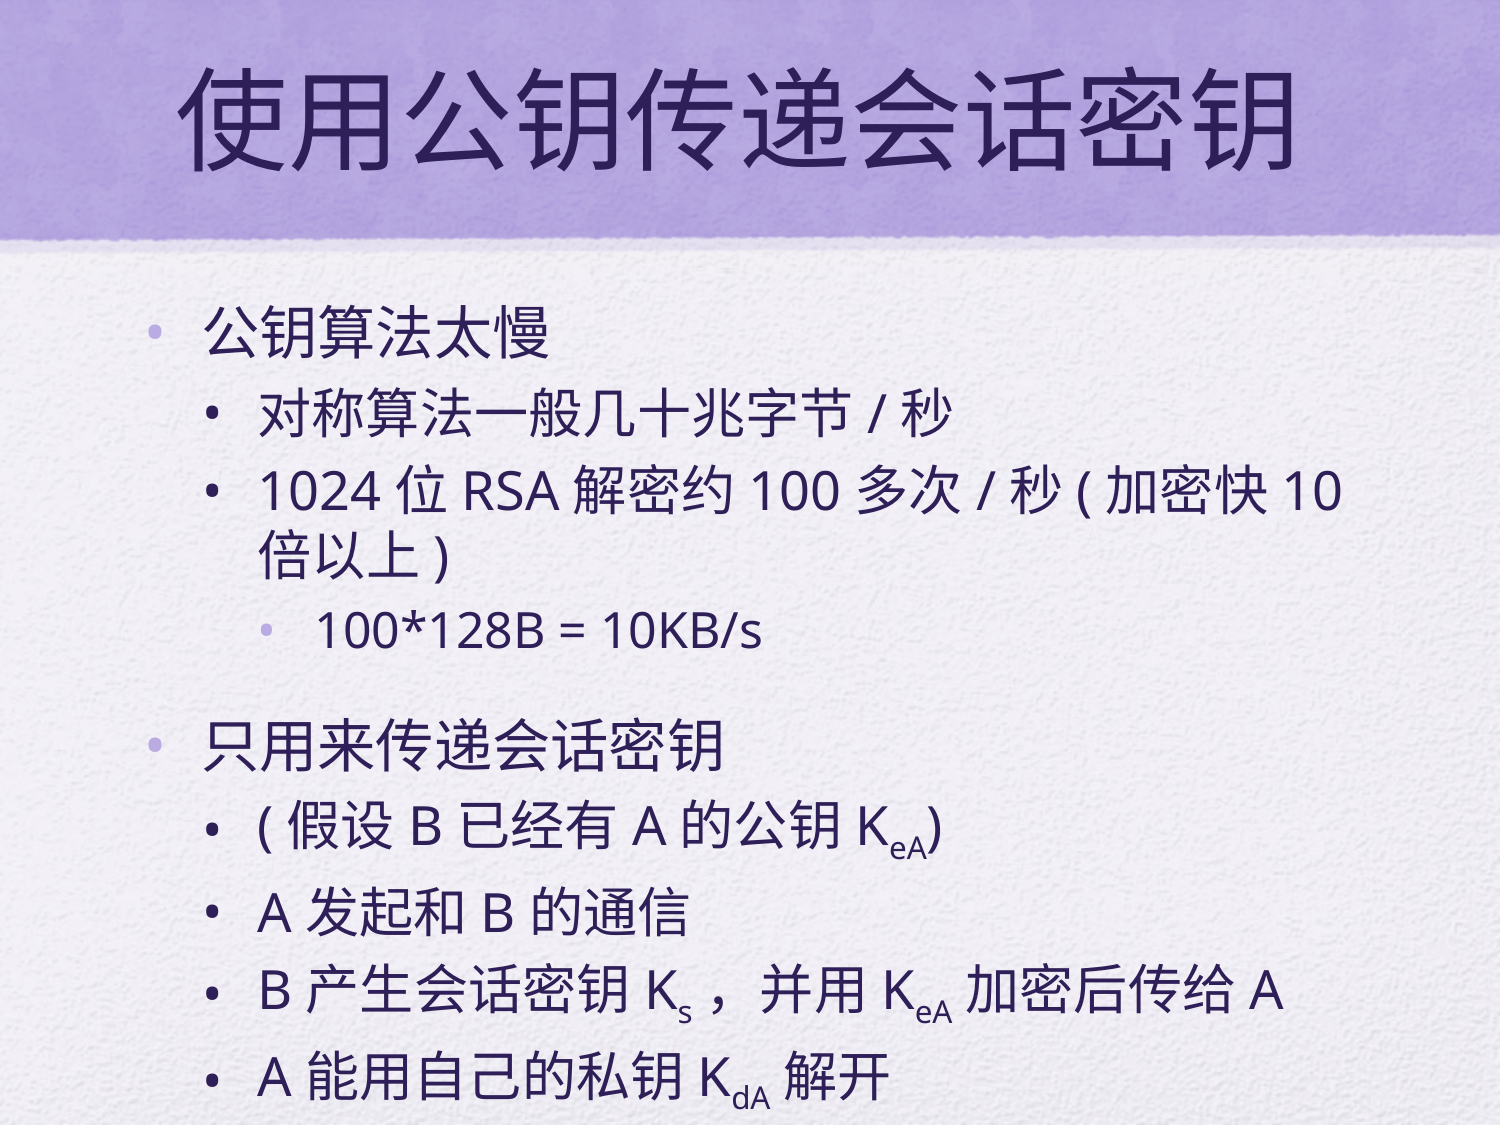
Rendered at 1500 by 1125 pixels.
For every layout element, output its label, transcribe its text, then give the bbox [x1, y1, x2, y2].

picture [0, 225, 1500, 1125]
title 使用公钥传递会话密钥 [129, 6, 1373, 239]
list 公钥算法太慢 对称算法一般几十兆字节/秒 1024位RSA解密约100多次/秒(加密快10倍以上) 100*128B = 10KB/s 只用来传递会话密钥 (假设B已经有A的公钥KeA) A发起和B的通信 B产生会话密钥Ks，并用KeA加密后传给A A能用自己的私钥KdA解开 他人不会知道Ks [129, 288, 1373, 993]
